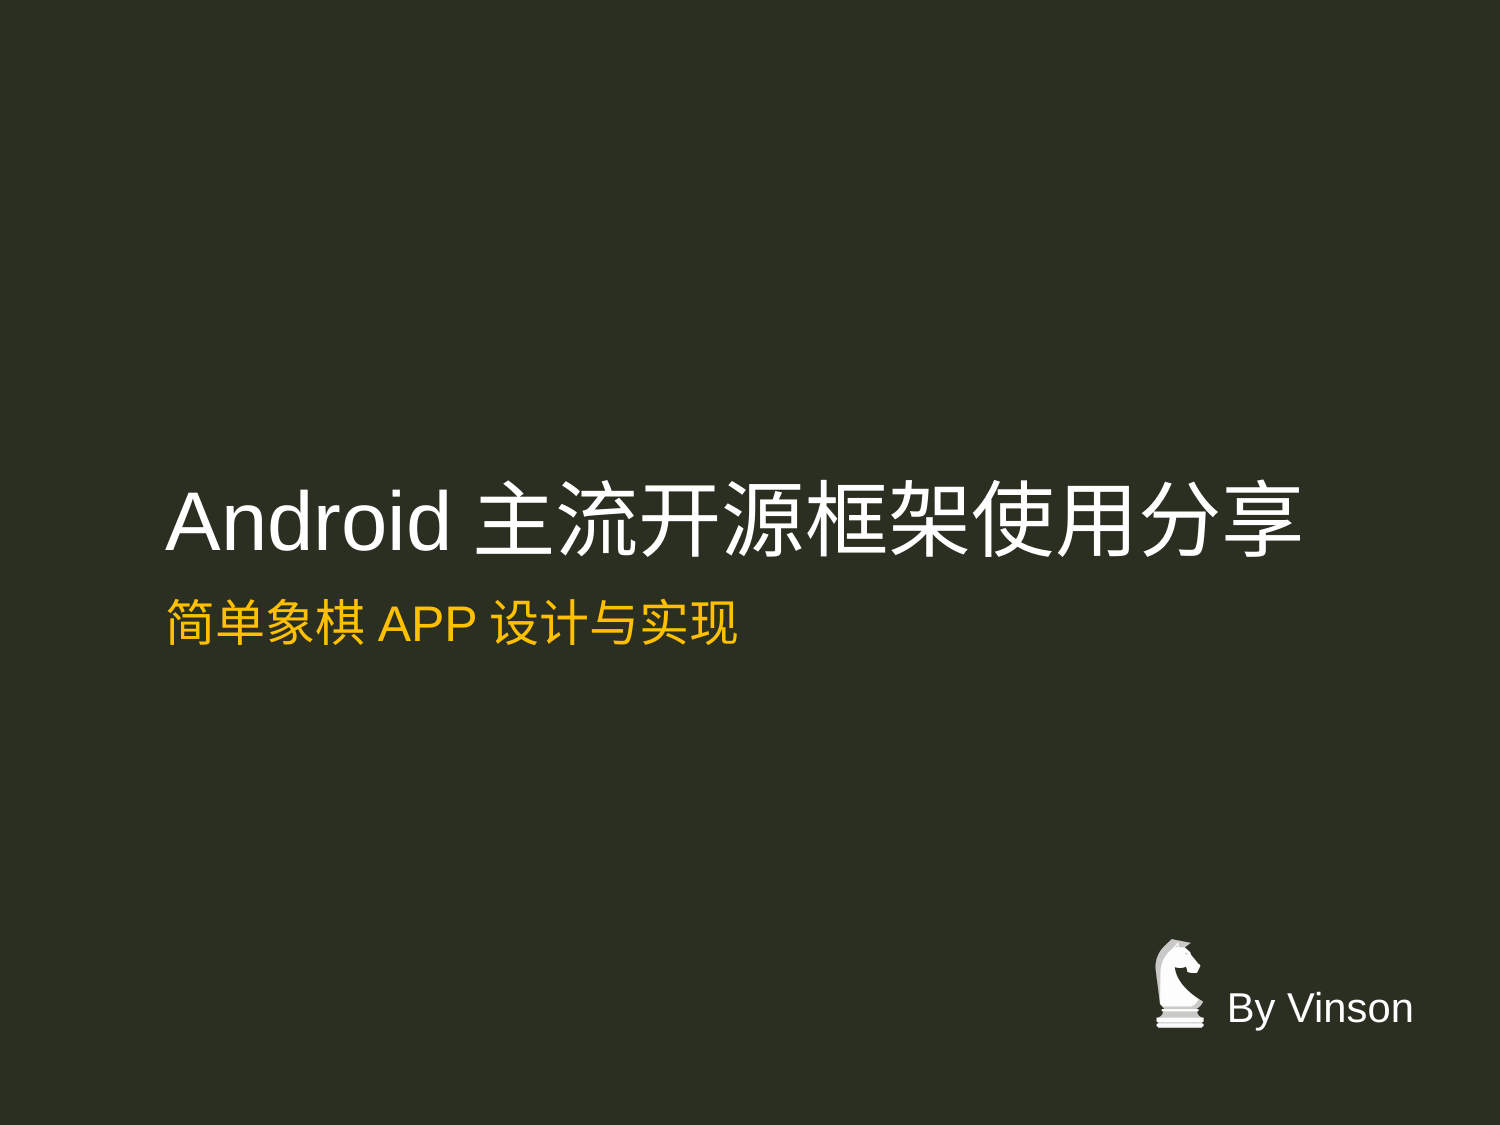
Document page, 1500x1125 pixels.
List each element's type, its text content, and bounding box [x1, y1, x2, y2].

title Android主流开源框架使用分享 [150, 306, 1323, 576]
picture [1120, 924, 1239, 1043]
picture [1233, 996, 1239, 1006]
picture [1233, 1009, 1239, 1019]
subtitle 简单象棋APP设计与实现 [150, 590, 1276, 680]
